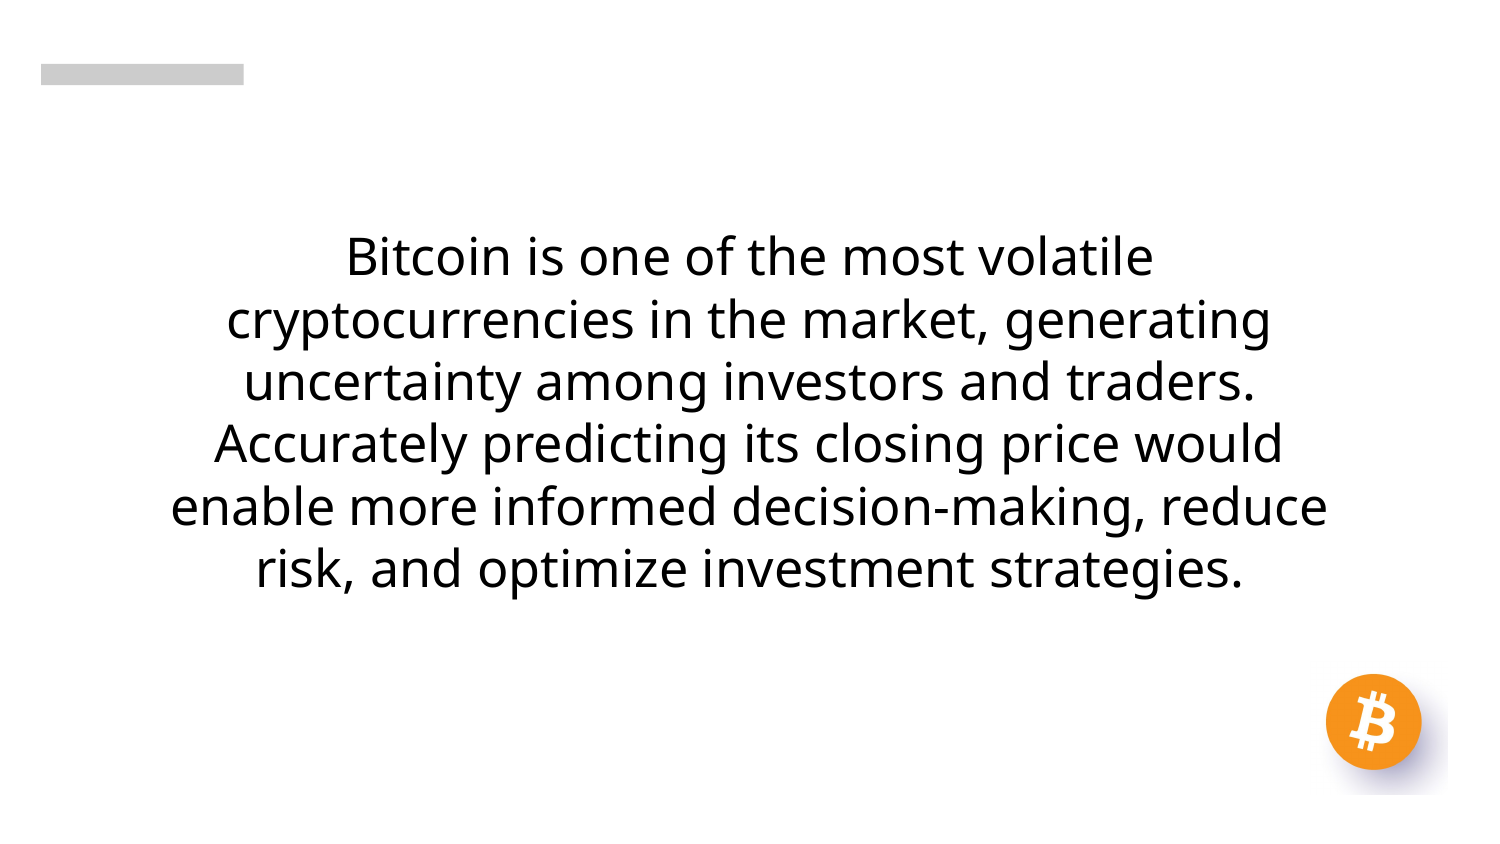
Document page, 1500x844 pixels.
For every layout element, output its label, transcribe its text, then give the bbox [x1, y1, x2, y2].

text_box Bitcoin is one of the most volatile cryptocurrencies in the market, generating uncertainty among investors and traders. Accurately predicting its closing price would enable more informed decision-making, reduce risk, and optimize investment strategies. [130, 208, 1370, 441]
picture [1309, 660, 1449, 795]
